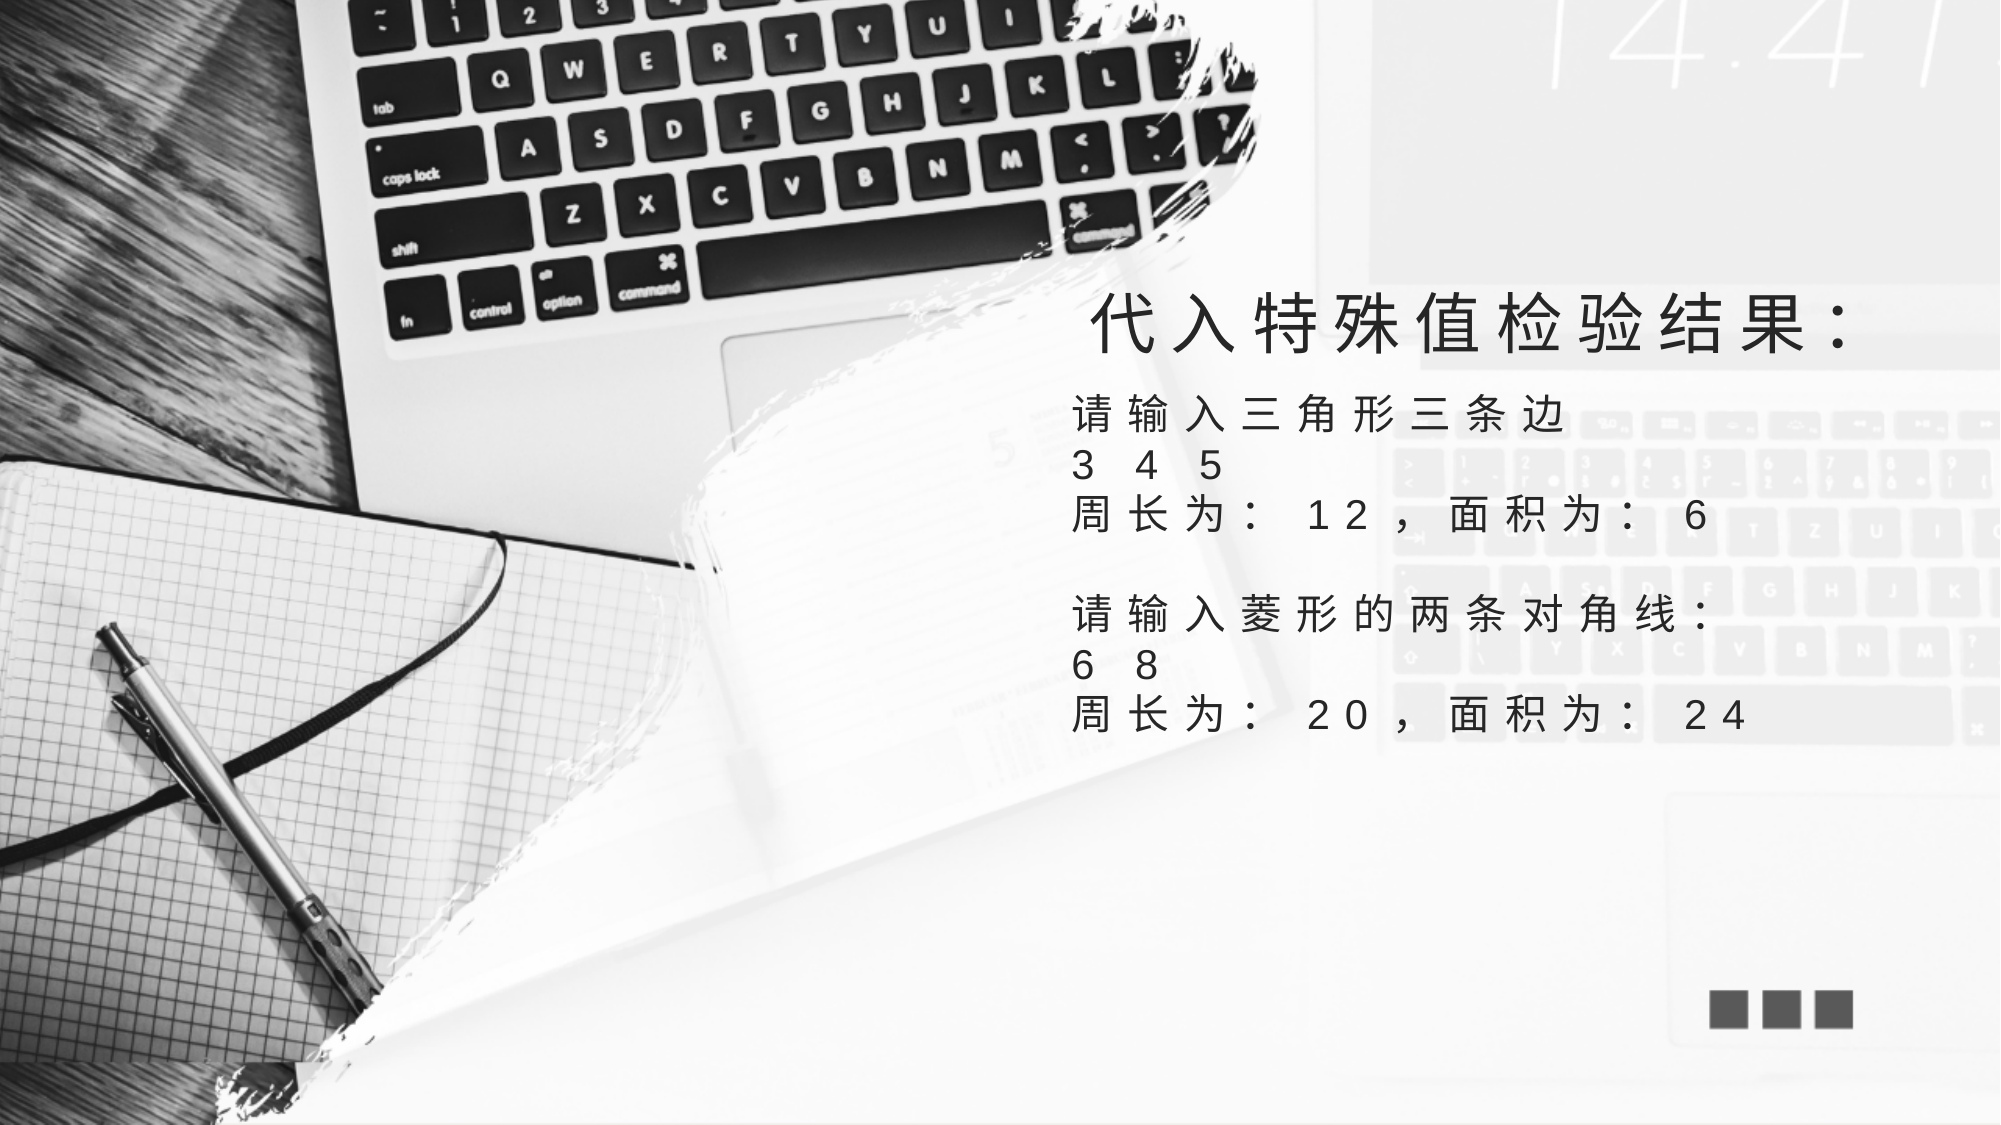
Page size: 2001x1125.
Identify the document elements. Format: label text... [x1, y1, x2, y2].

picture [0, 0, 2000, 1125]
title 请输入三角形三条边 3 4 5 周长为：12，面积为：6 请输入菱形的两条对角线： 6 8 周长为：20，面积为：24 [1056, 442, 1877, 683]
text_box 代入特殊值检验结果： [1074, 201, 1895, 443]
